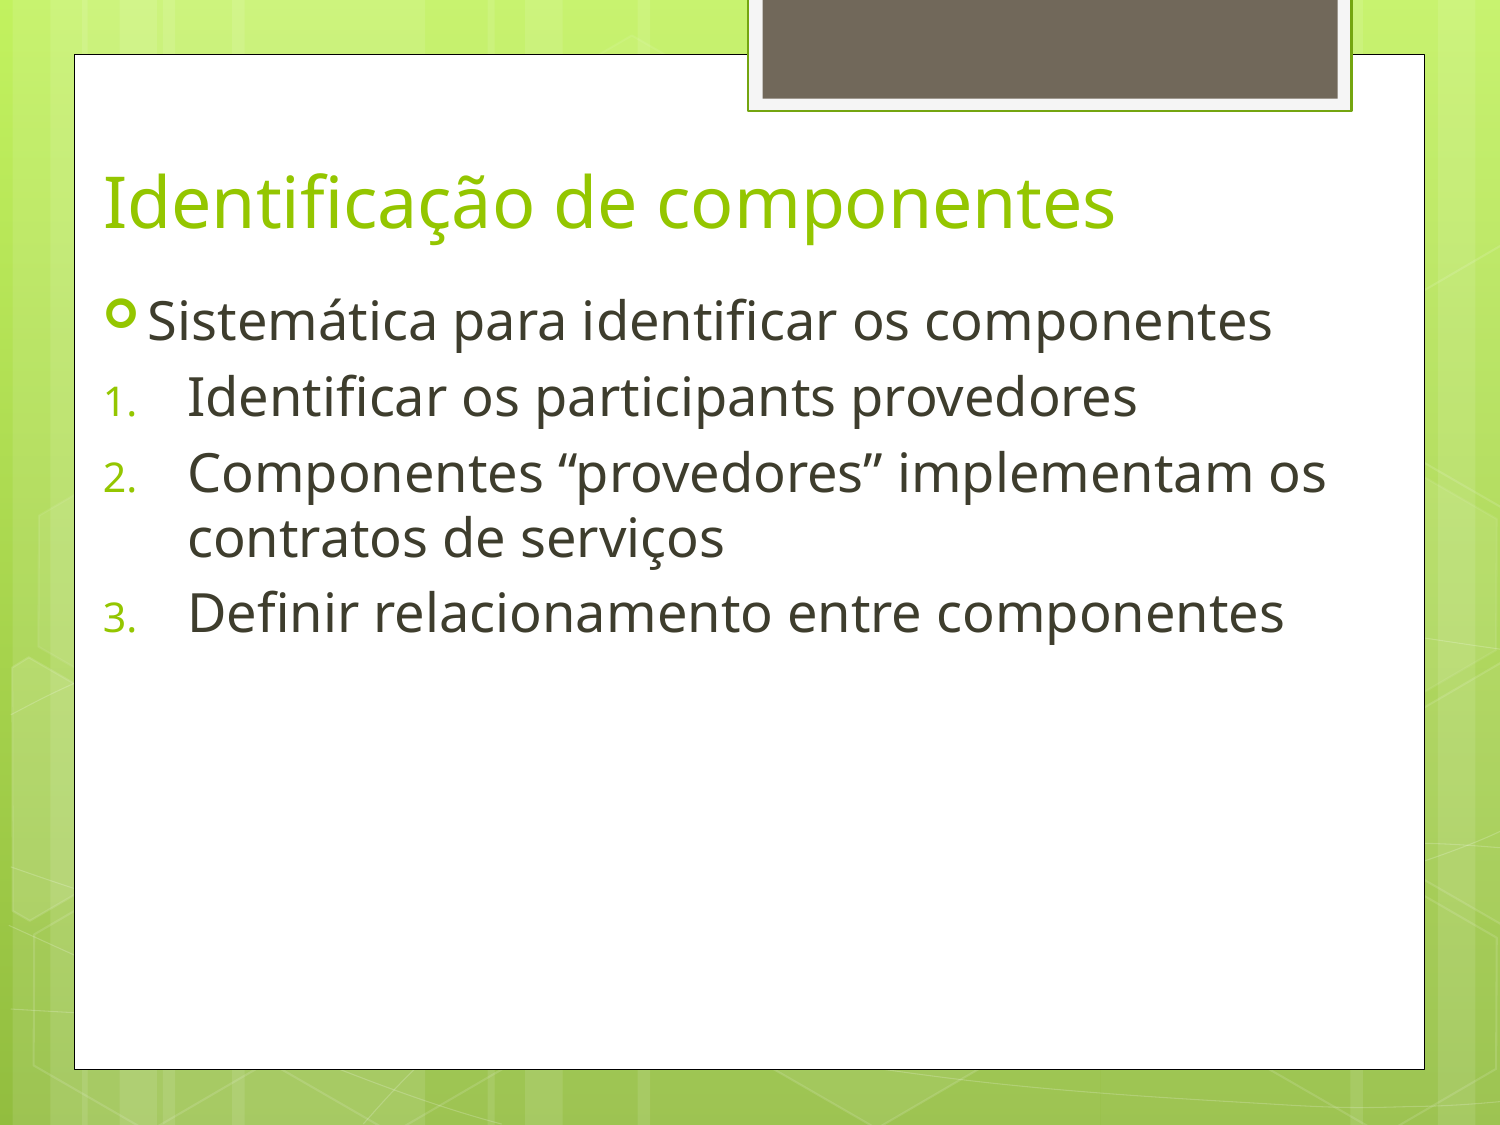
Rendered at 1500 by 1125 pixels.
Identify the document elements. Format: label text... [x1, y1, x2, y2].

title Identificação de componentes [88, 149, 1388, 278]
list Sistemática para identificar os componentes Identificar os participants provedores Componentes “provedores” implementam os contratos de serviços Definir relacionamento entre componentes [76, 278, 1436, 965]
